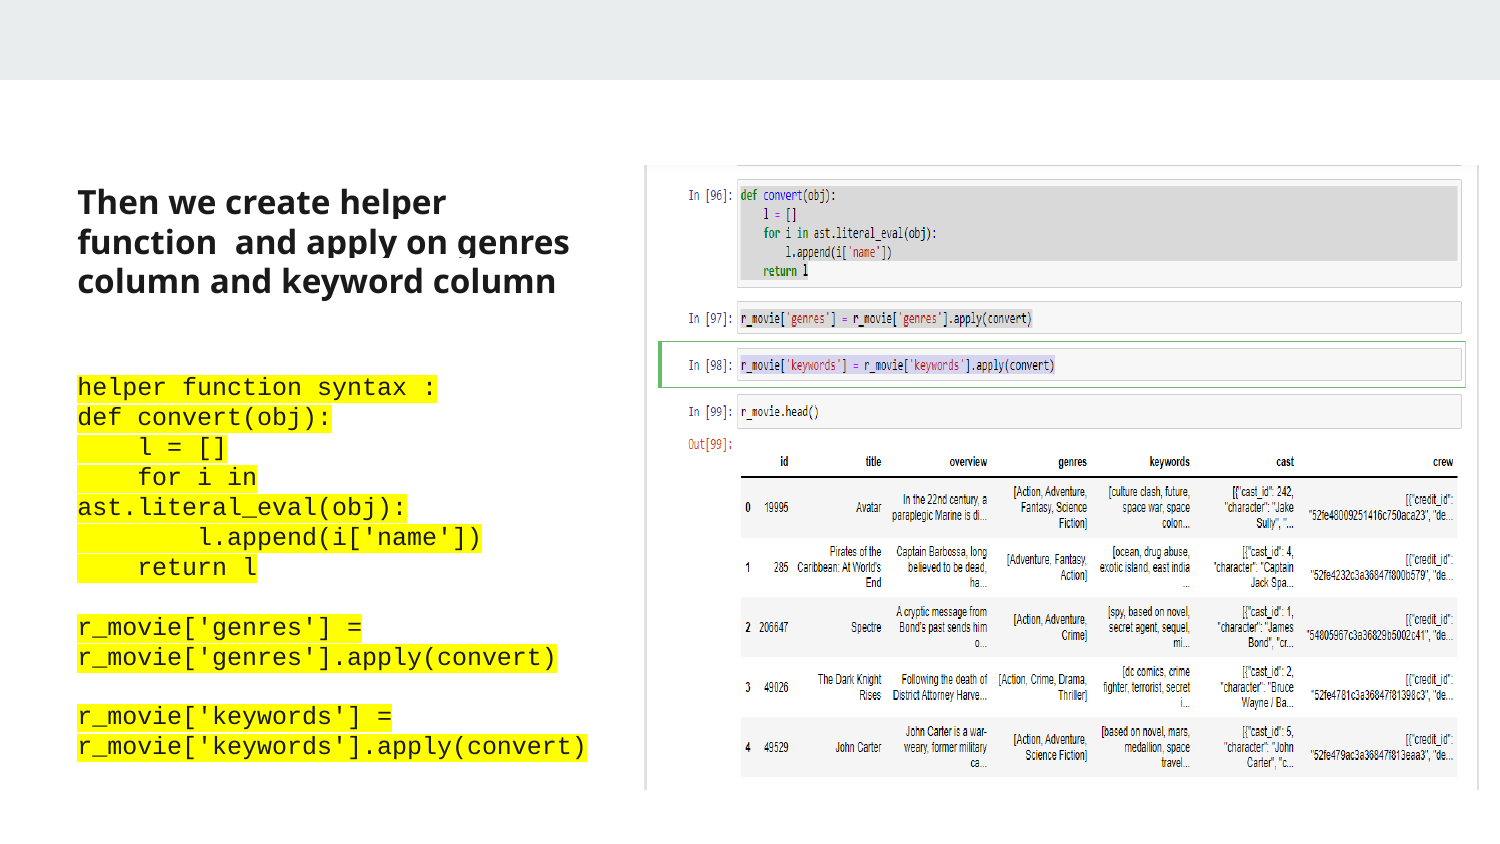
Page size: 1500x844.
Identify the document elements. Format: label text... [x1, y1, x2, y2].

title Then we create helper function and apply on genres column and keyword column helper function syntax : def convert(obj): l = [] for i in ast.literal_eval(obj): l.append(i['name']) return l r_movie['genres'] = r_movie['genres'].apply(convert) r_movie['keywords'] = r_movie['keywords'].apply(convert) [62, 165, 609, 790]
picture [643, 165, 1479, 791]
